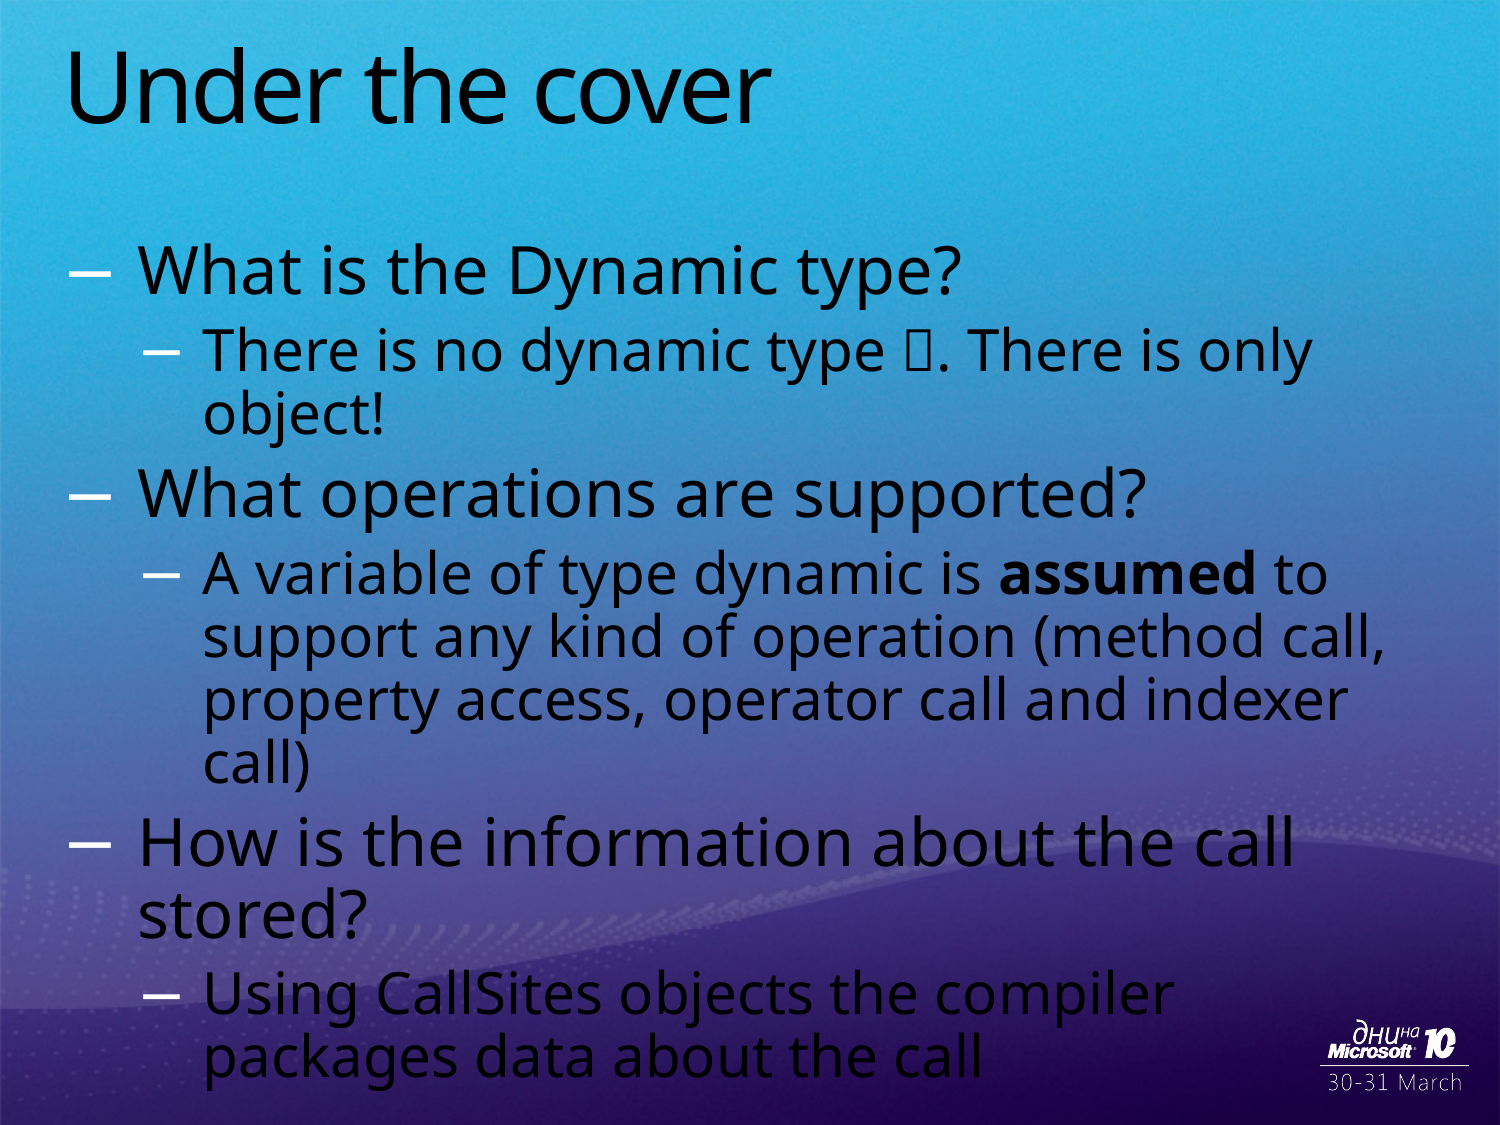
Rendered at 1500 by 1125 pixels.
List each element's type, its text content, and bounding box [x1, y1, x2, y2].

picture [0, 0, 1500, 1125]
list What is the Dynamic type? There is no dynamic type . There is only object! What operations are supported? A variable of type dynamic is assumed to support any kind of operation (method call, property access, operator call and indexer call) How is the information about the call stored? Using CallSites objects the compiler packages data about the call [62, 237, 1438, 1074]
title Under the cover [62, 37, 1438, 147]
